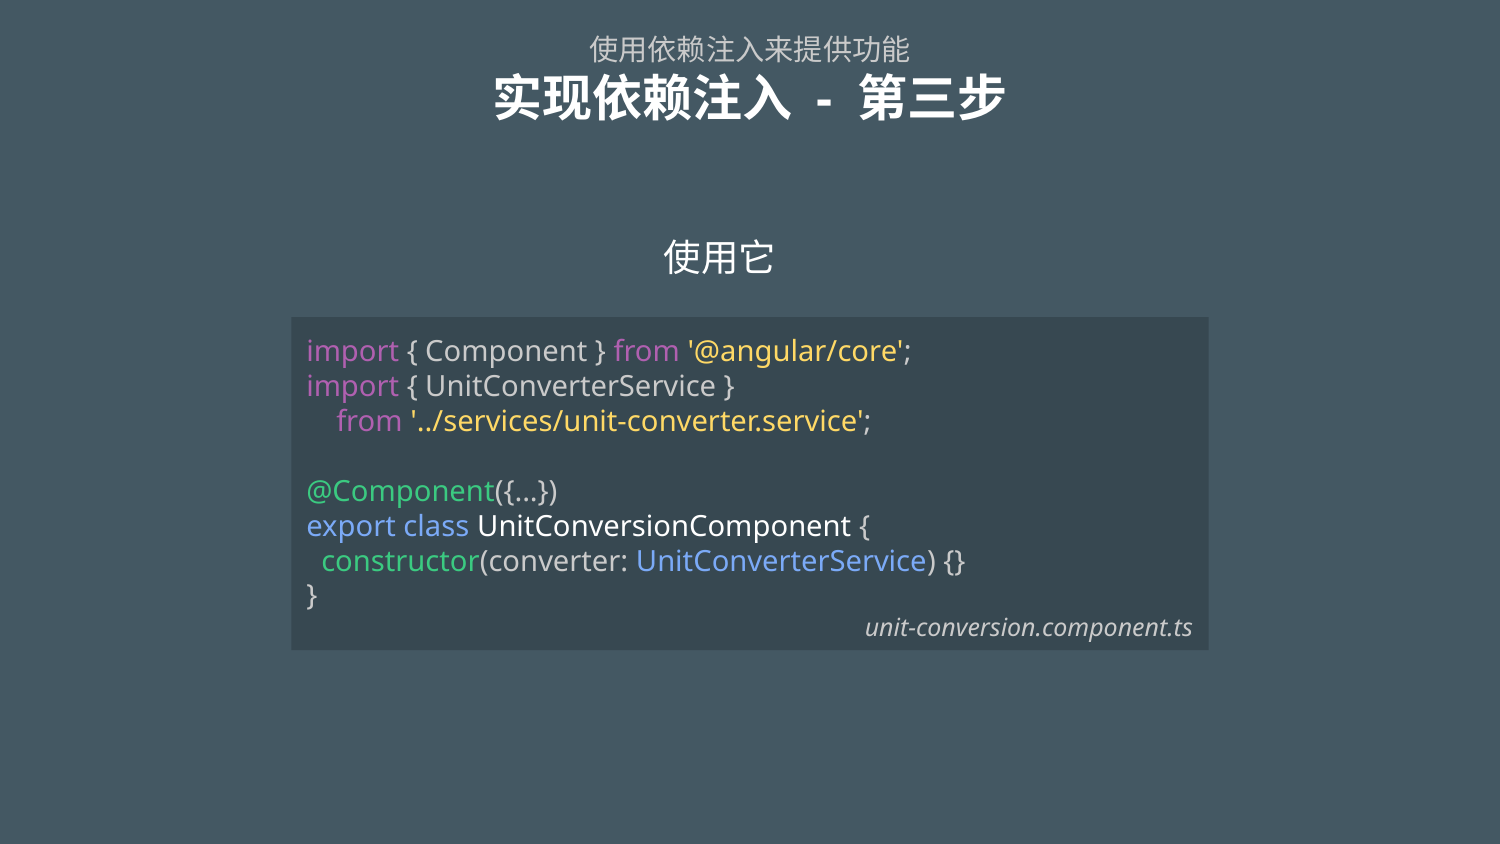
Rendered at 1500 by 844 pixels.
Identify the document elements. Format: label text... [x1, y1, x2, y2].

title 使用依赖注入来提供功能 实现依赖注入 - 第三步 [51, 49, 1449, 144]
text_box 使用它 [339, 202, 1101, 310]
list import { Component } from '@angular/core'; import { UnitConverterService } from '../services/unit-converter.service'; @Component({...}) export class UnitConversionComponent { constructor(converter: UnitConverterService) {} } [291, 317, 1209, 651]
text_box unit-conversion.component.ts [717, 596, 1209, 663]
